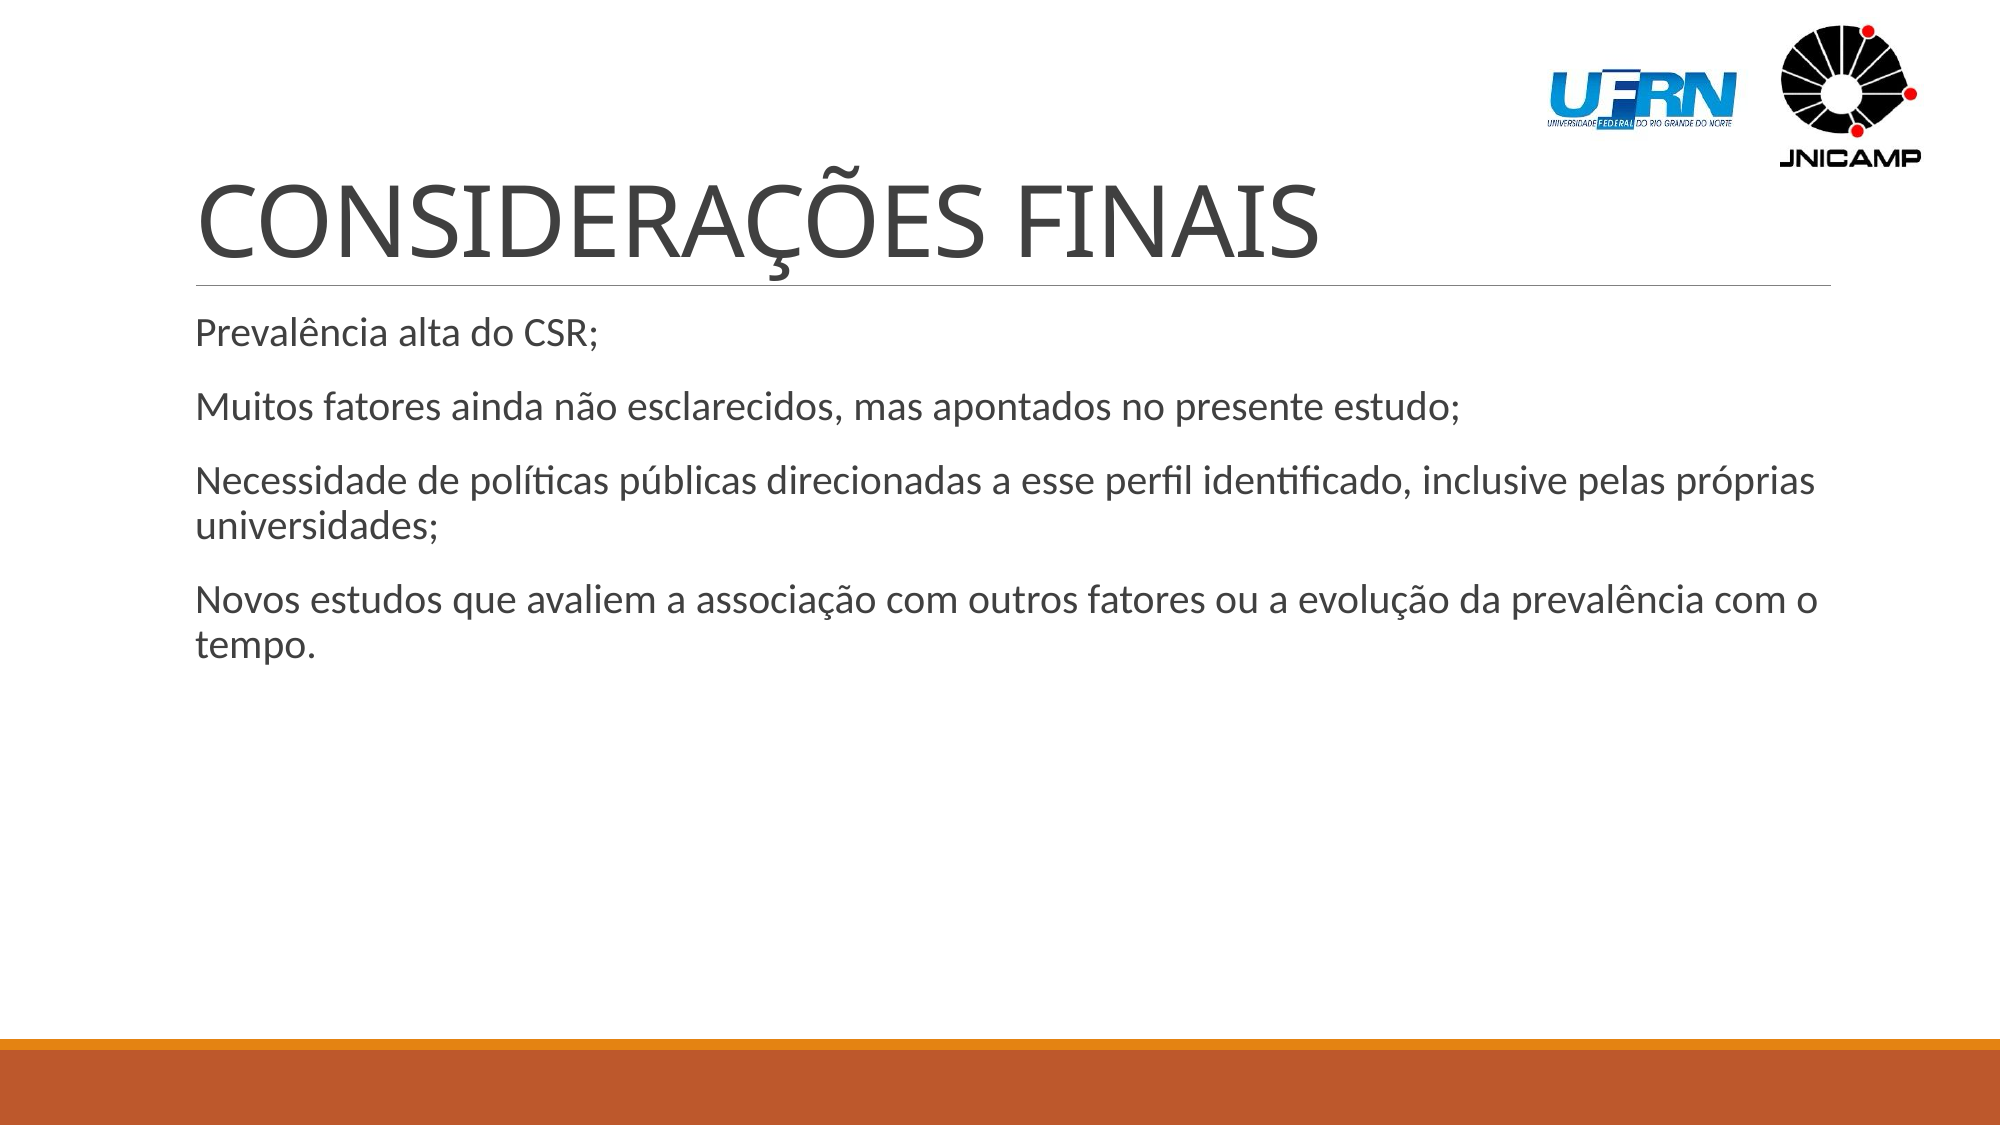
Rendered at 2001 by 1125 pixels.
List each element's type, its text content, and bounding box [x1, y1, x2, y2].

title CONSIDERAÇÕES FINAIS [180, 47, 1830, 285]
list Prevalência alta do CSR; Muitos fatores ainda não esclarecidos, mas apontados no presente estudo; Necessidade de políticas públicas direcionadas a esse perfil identificado, inclusive pelas próprias universidades; Novos estudos que avaliem a associação com outros fatores ou a evolução da prevalência com o tempo. [180, 302, 1830, 963]
picture [1503, 17, 1924, 173]
